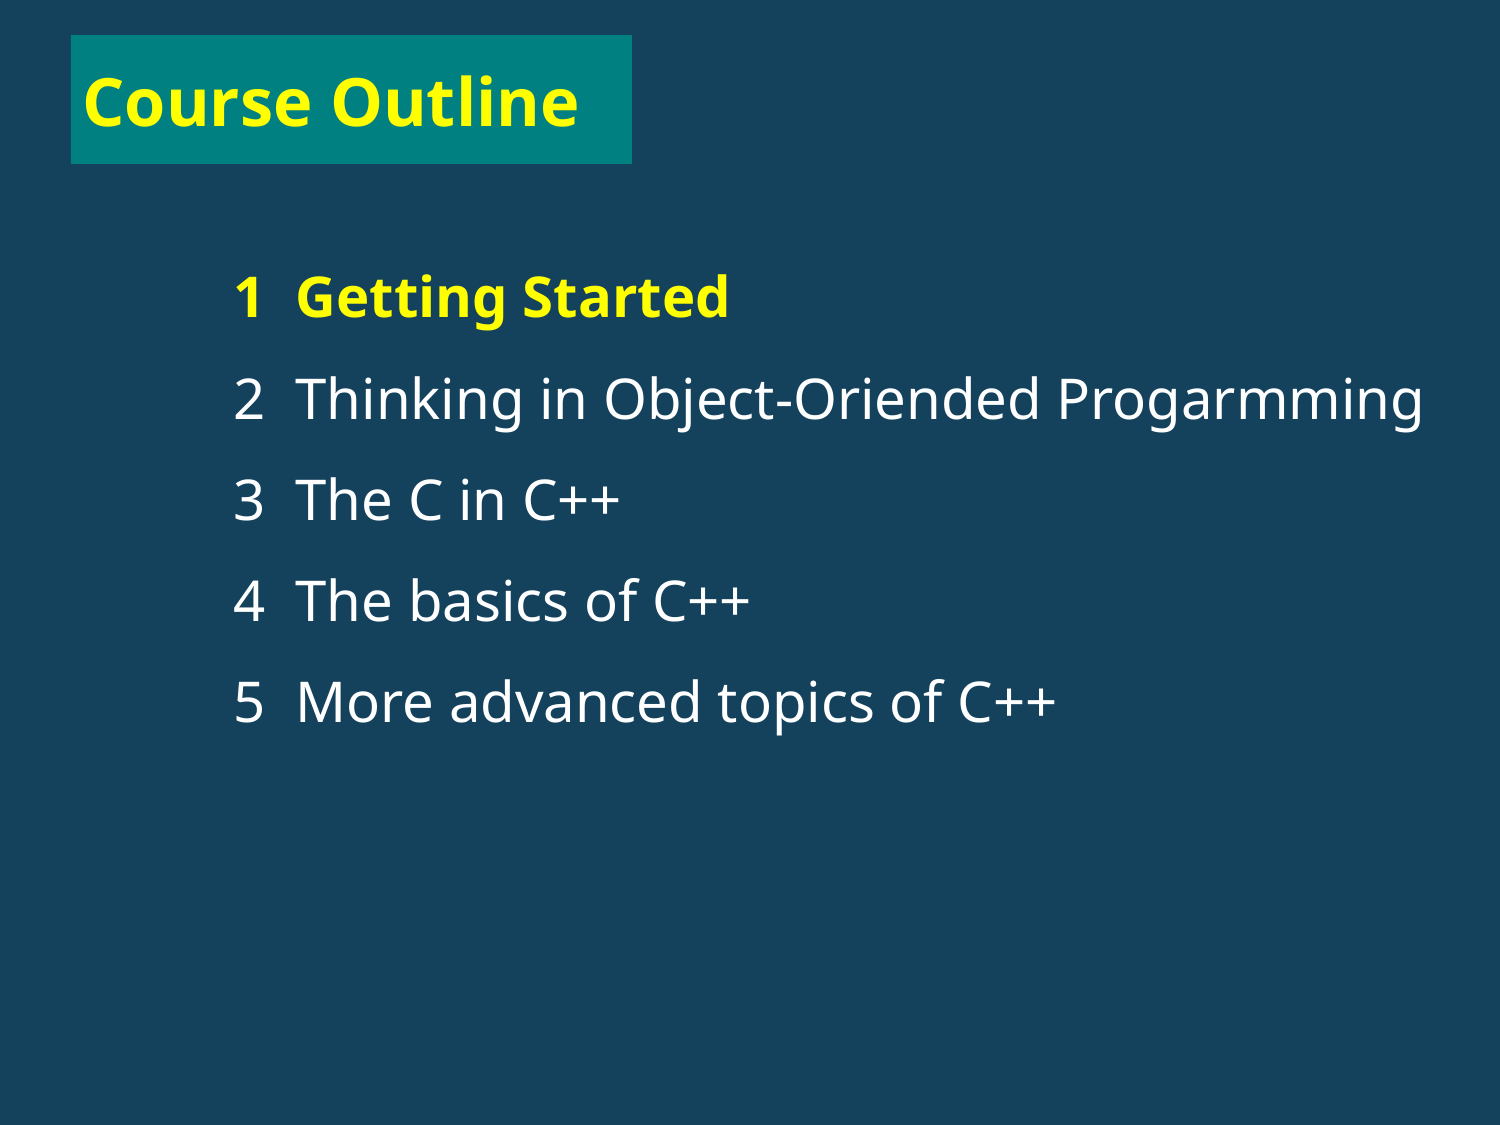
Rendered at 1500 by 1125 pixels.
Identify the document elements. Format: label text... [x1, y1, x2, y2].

title Course Outline [70, 35, 632, 164]
text_box 1 Getting Started 2 Thinking in Object-Oriended Progarmming 3 The C in C++ 4 The basics of C++ 5 More advanced topics of C++ [217, 219, 1483, 743]
